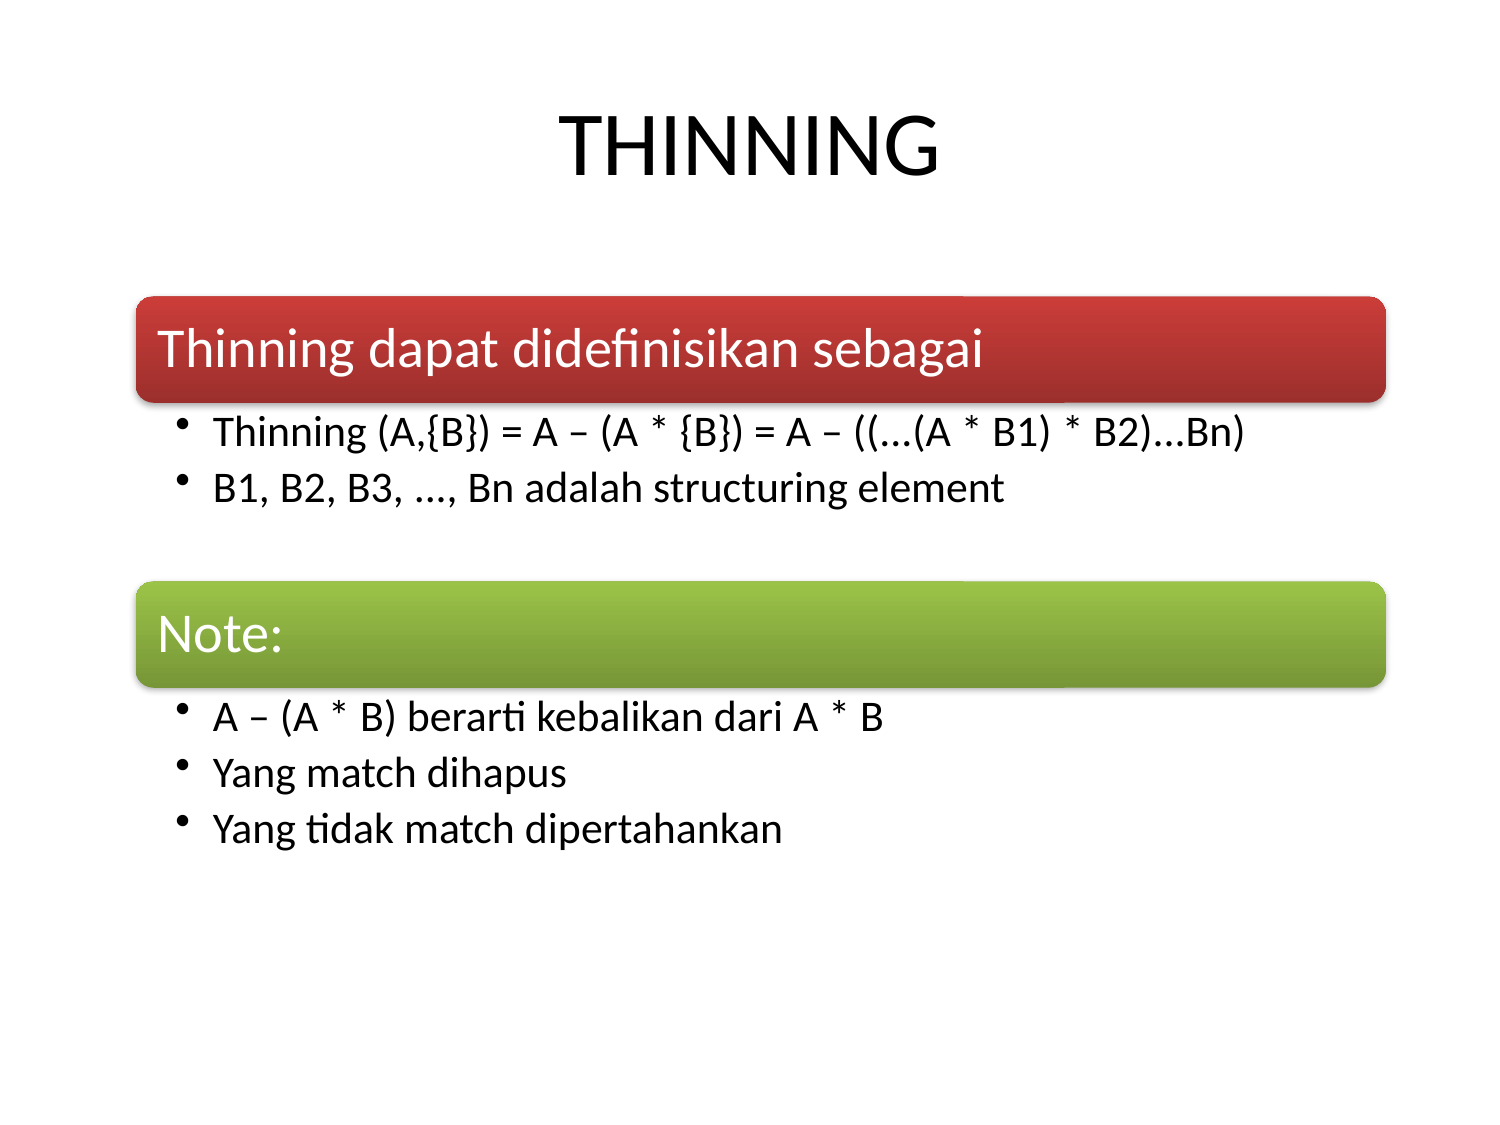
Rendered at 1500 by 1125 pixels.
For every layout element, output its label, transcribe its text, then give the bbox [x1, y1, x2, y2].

title THINNING [75, 45, 1425, 233]
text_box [135, 290, 1386, 873]
